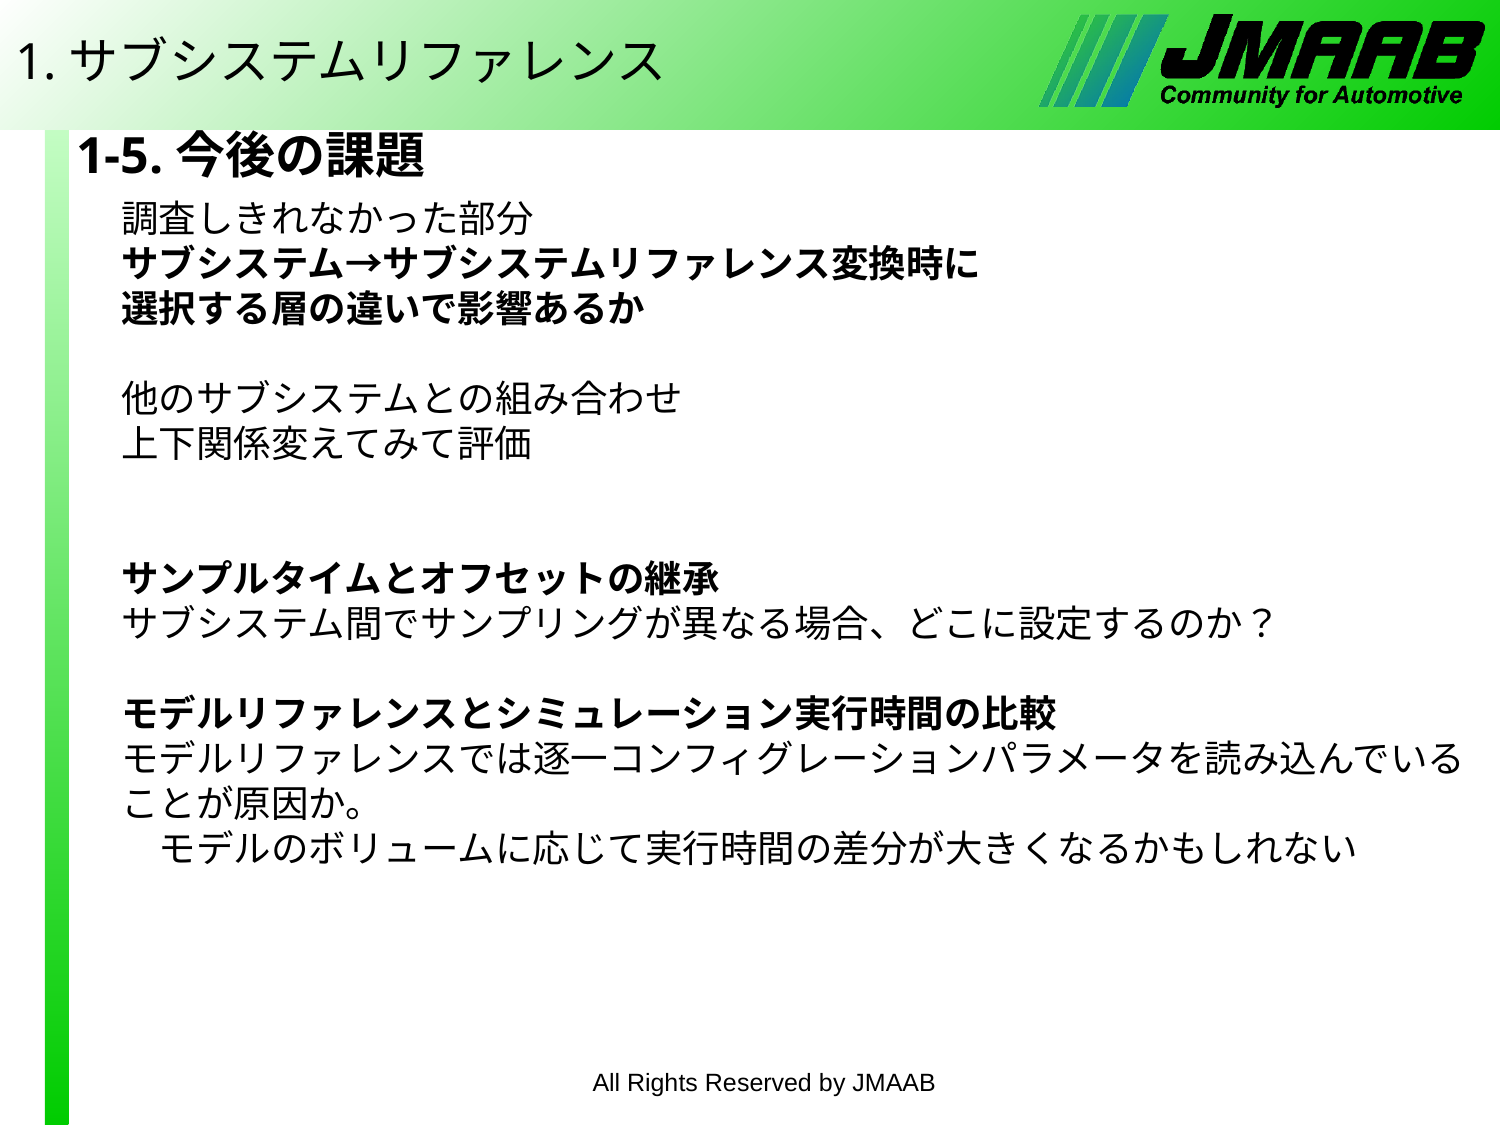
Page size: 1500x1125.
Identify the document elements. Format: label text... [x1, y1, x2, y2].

picture [1036, 11, 1486, 109]
title 1.サブシステムリファレンス [0, 24, 1030, 94]
text_box 1-5.今後の課題 [0, 118, 1029, 188]
text_box 調査しきれなかった部分 サブシステム→サブシステムリファレンス変換時に 選択する層の違いで影響あるか 他のサブシステムとの組み合わせ 上下関係変えてみて評価 サンプルタイムとオフセットの継承 サブシステム間でサンプリングが異なる場合、どこに設定するのか？ モデルリファレンスとシミュレーション実行時間の比較 モデルリファレンスでは逐一コンフィグレーションパラメータを読み込んでいることが原因か。 モデルのボリュームに応じて実行時間の差分が大きくなるかもしれない [106, 187, 1495, 878]
